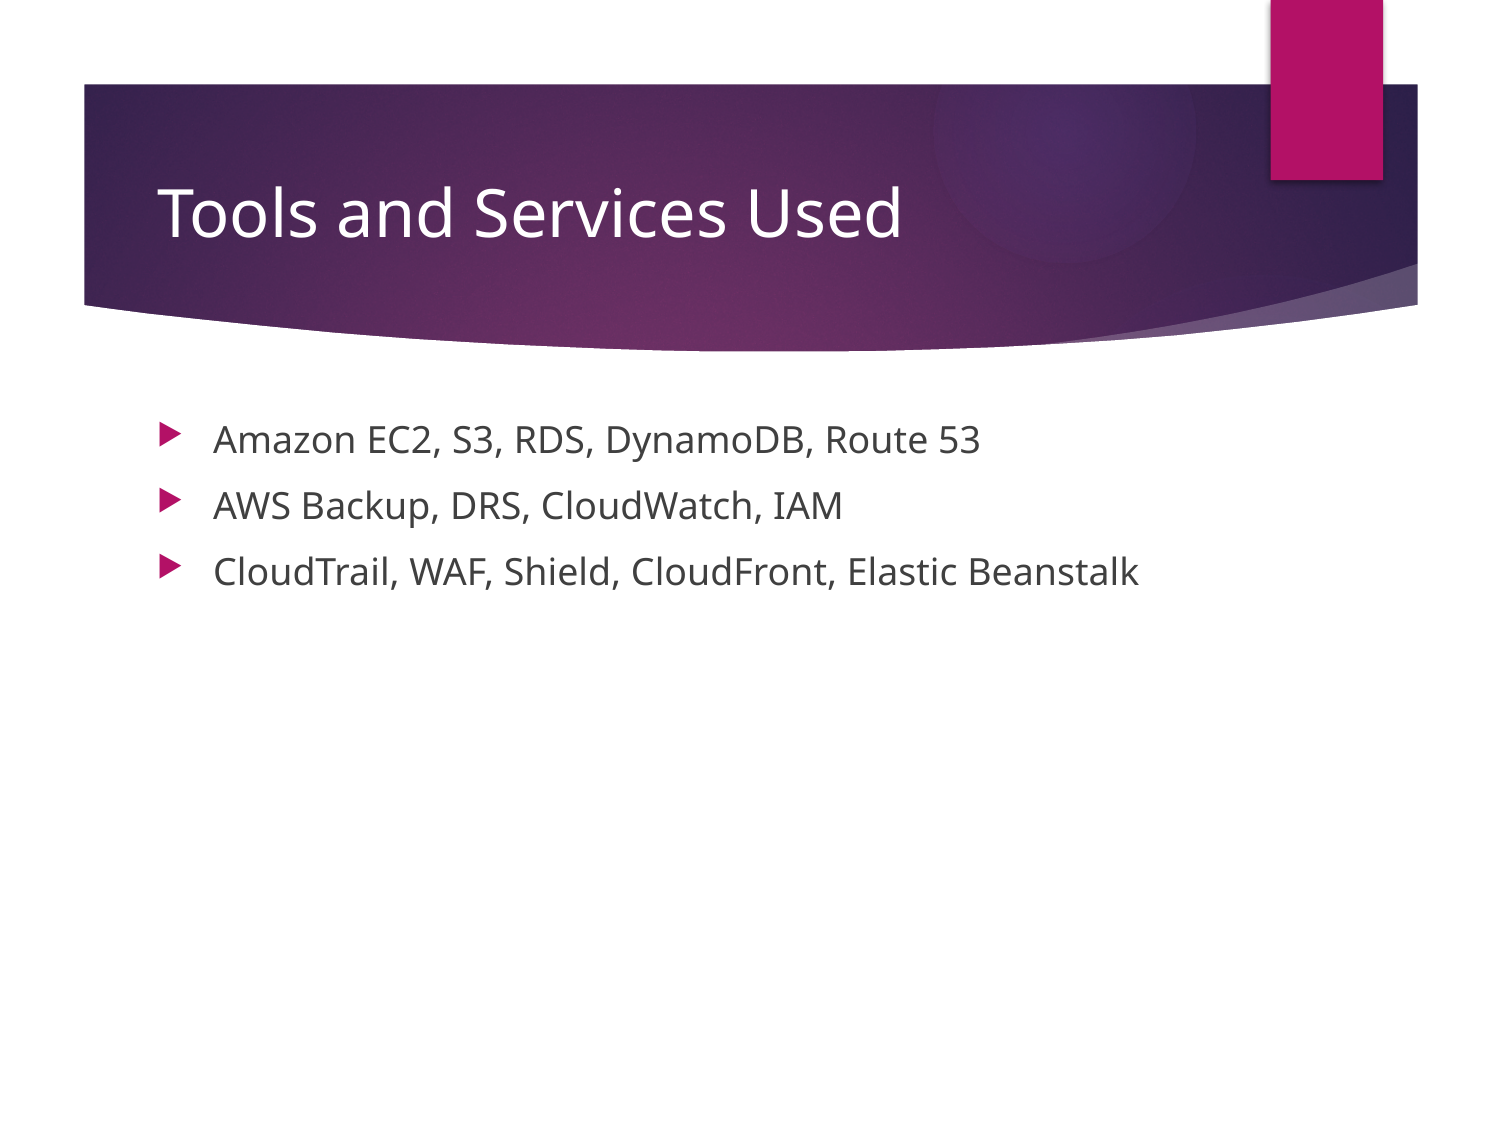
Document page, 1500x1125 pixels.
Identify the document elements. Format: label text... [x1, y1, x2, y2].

title Tools and Services Used [142, 152, 1183, 269]
list Amazon EC2, S3, RDS, DynamoDB, Route 53 AWS Backup, DRS, CloudWatch, IAM CloudTrail, WAF, Shield, CloudFront, Elastic Beanstalk [141, 408, 1183, 988]
